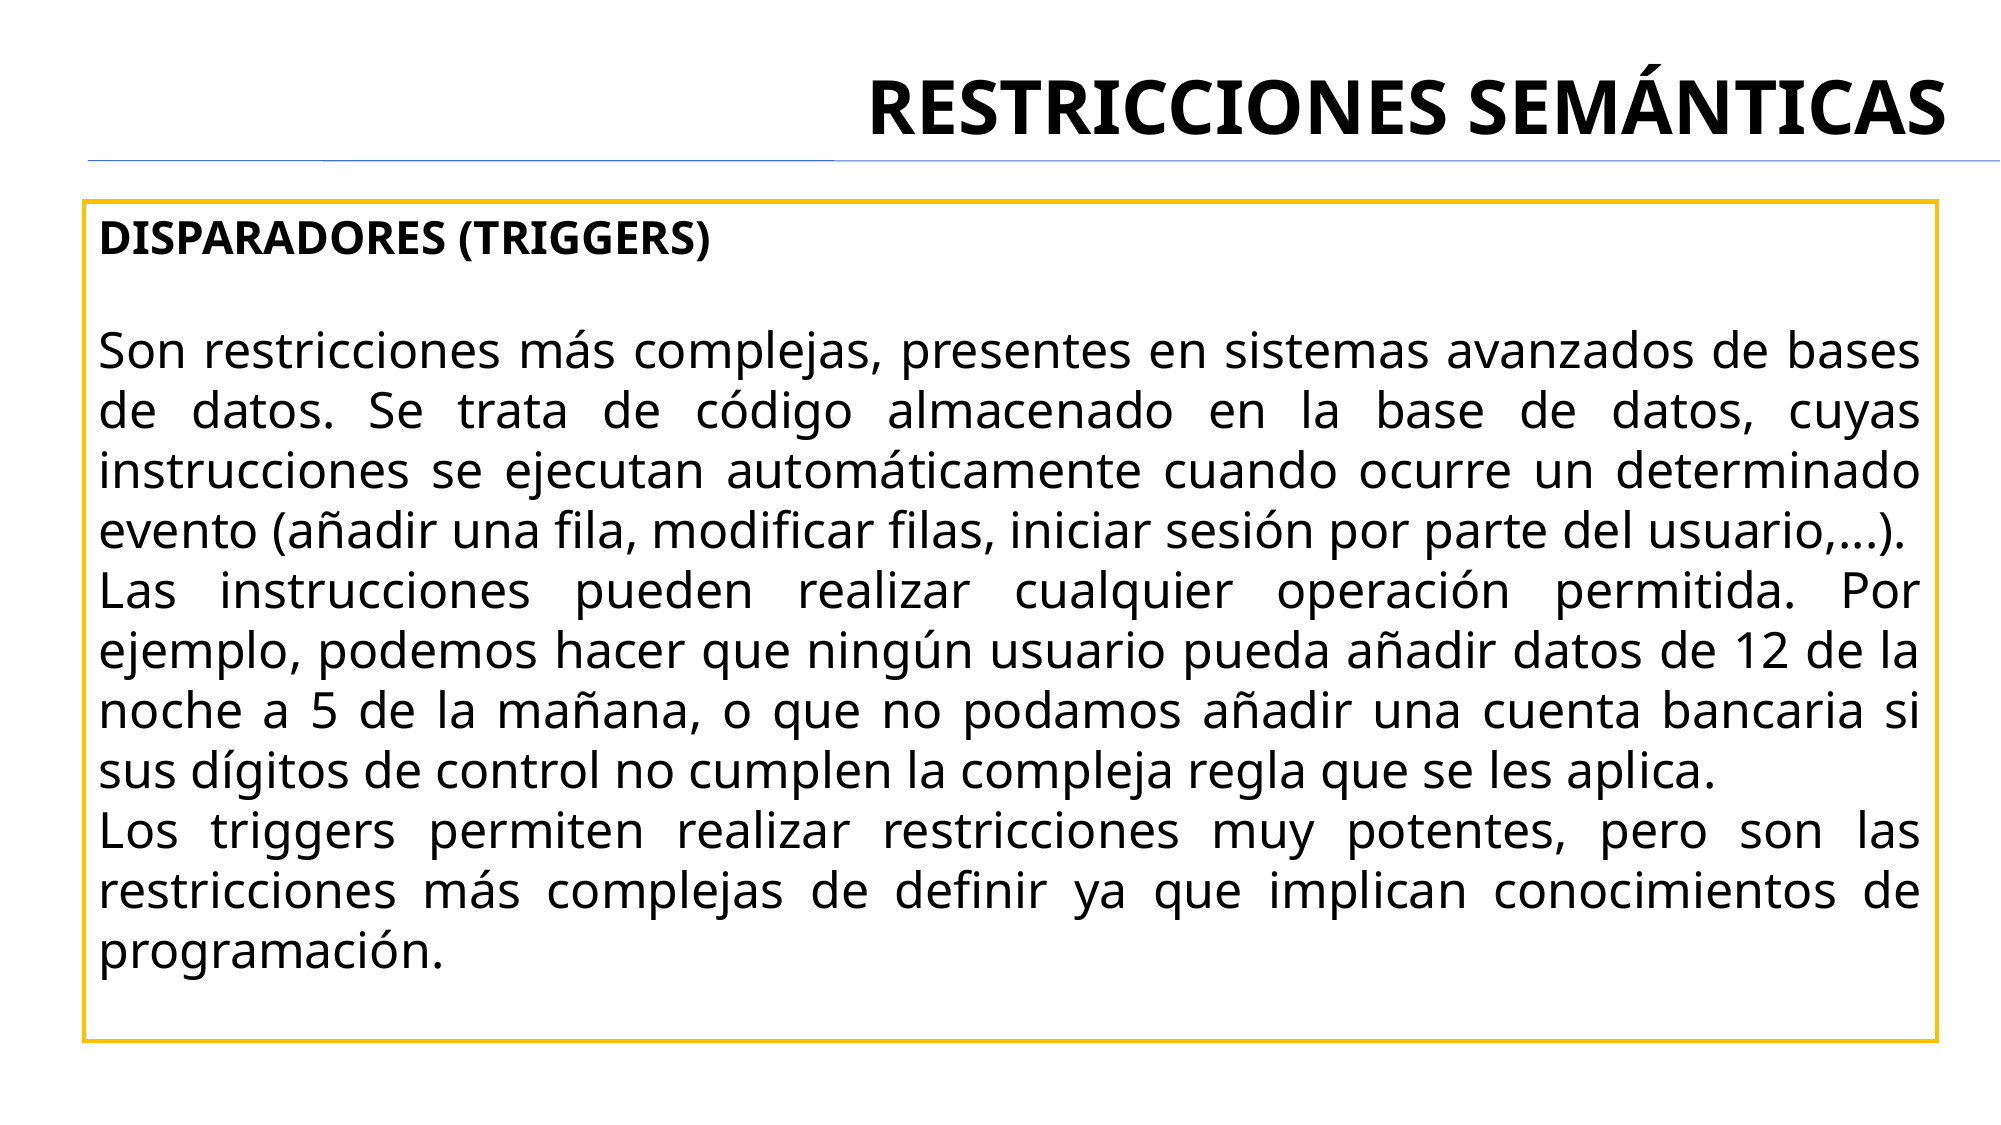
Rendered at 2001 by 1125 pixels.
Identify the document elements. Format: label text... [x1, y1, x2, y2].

title RESTRICCIONES SEMÁNTICAS [92, 57, 1965, 160]
text_box DISPARADORES (TRIGGERS) Son restricciones más complejas, presentes en sistemas avanzados de bases de datos. Se trata de código almacenado en la base de datos, cuyas instrucciones se ejecutan automáticamente cuando ocurre un determinado evento (añadir una fila, modificar filas, iniciar sesión por parte del usuario,...). Las instrucciones pueden realizar cualquier operación permitida. Por ejemplo, podemos hacer que ningún usuario pueda añadir datos de 12 de la noche a 5 de la mañana, o que no podamos añadir una cuenta bancaria si sus dígitos de control no cumplen la compleja regla que se les aplica. Los triggers permiten realizar restricciones muy potentes, pero son las restricciones más complejas de definir ya que implican conocimientos de programación. [83, 200, 1938, 1042]
